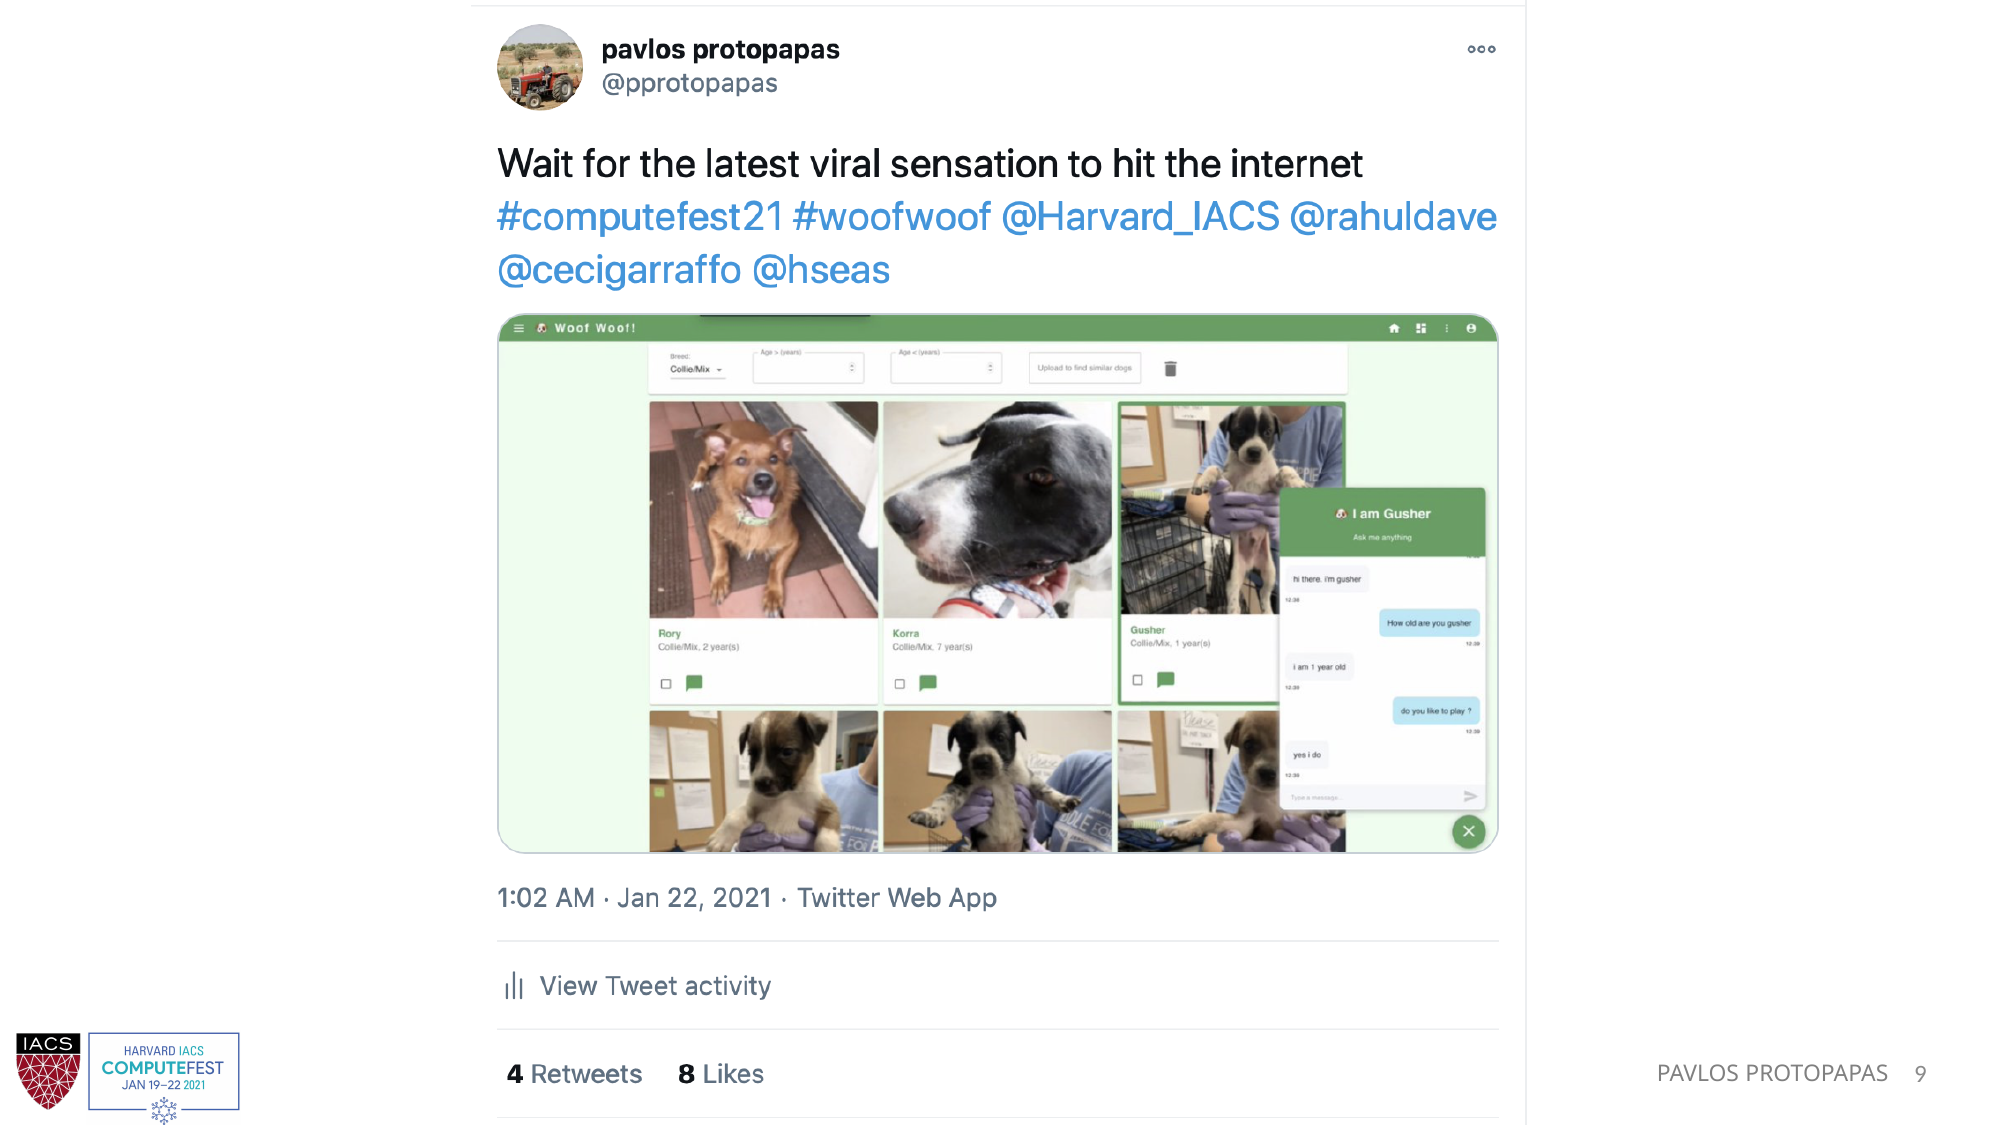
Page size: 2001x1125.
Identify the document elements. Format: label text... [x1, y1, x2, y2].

picture [14, 1033, 82, 1110]
picture [471, 0, 1529, 1125]
picture [86, 1030, 241, 1125]
slide_number 9 [1532, 1042, 1942, 1103]
